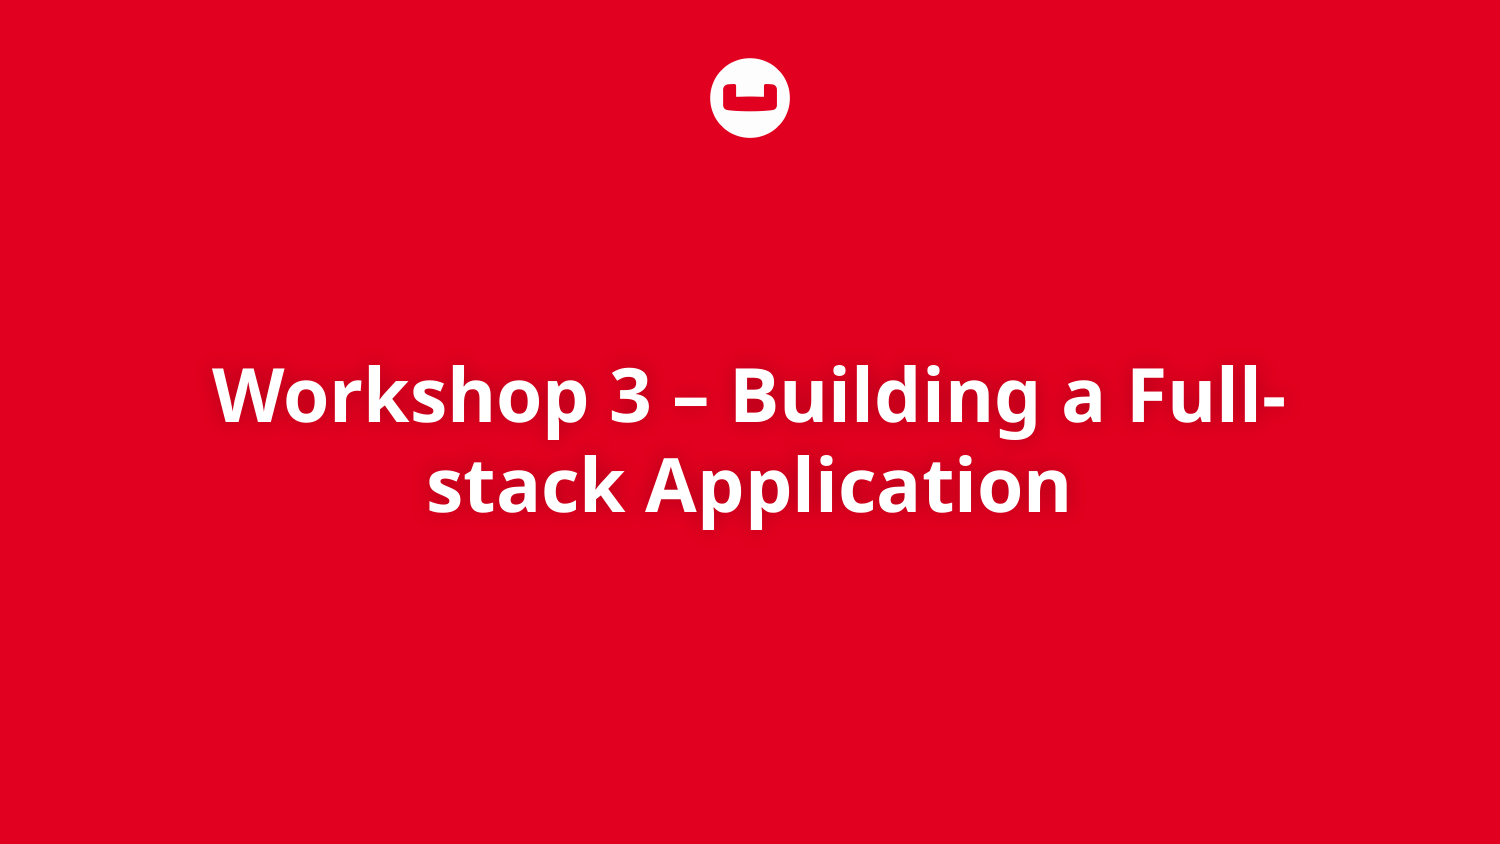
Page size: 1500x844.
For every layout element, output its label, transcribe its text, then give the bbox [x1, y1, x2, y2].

picture [709, 57, 791, 139]
title Workshop 3 – Building a Full-stack Application [112, 151, 1388, 536]
